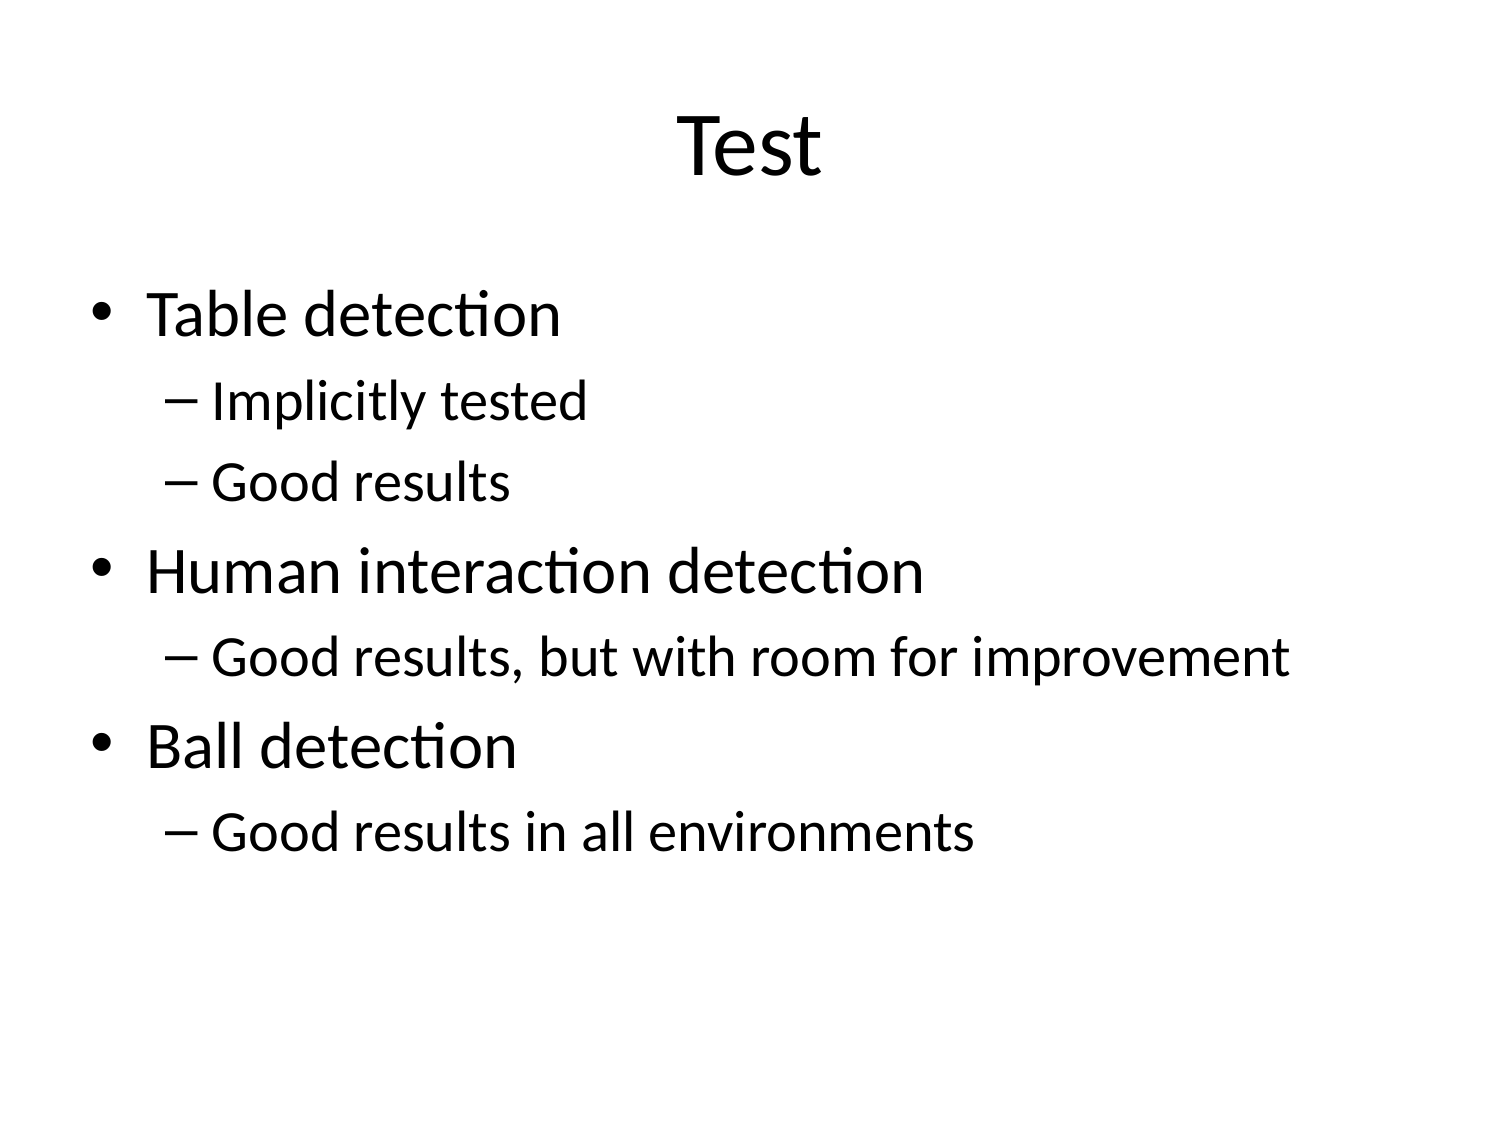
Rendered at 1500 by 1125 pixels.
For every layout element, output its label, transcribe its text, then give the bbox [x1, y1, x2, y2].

list Table detection Implicitly tested Good results Human interaction detection Good results, but with room for improvement Ball detection Good results in all environments [75, 262, 1425, 1005]
title Test [75, 45, 1425, 233]
